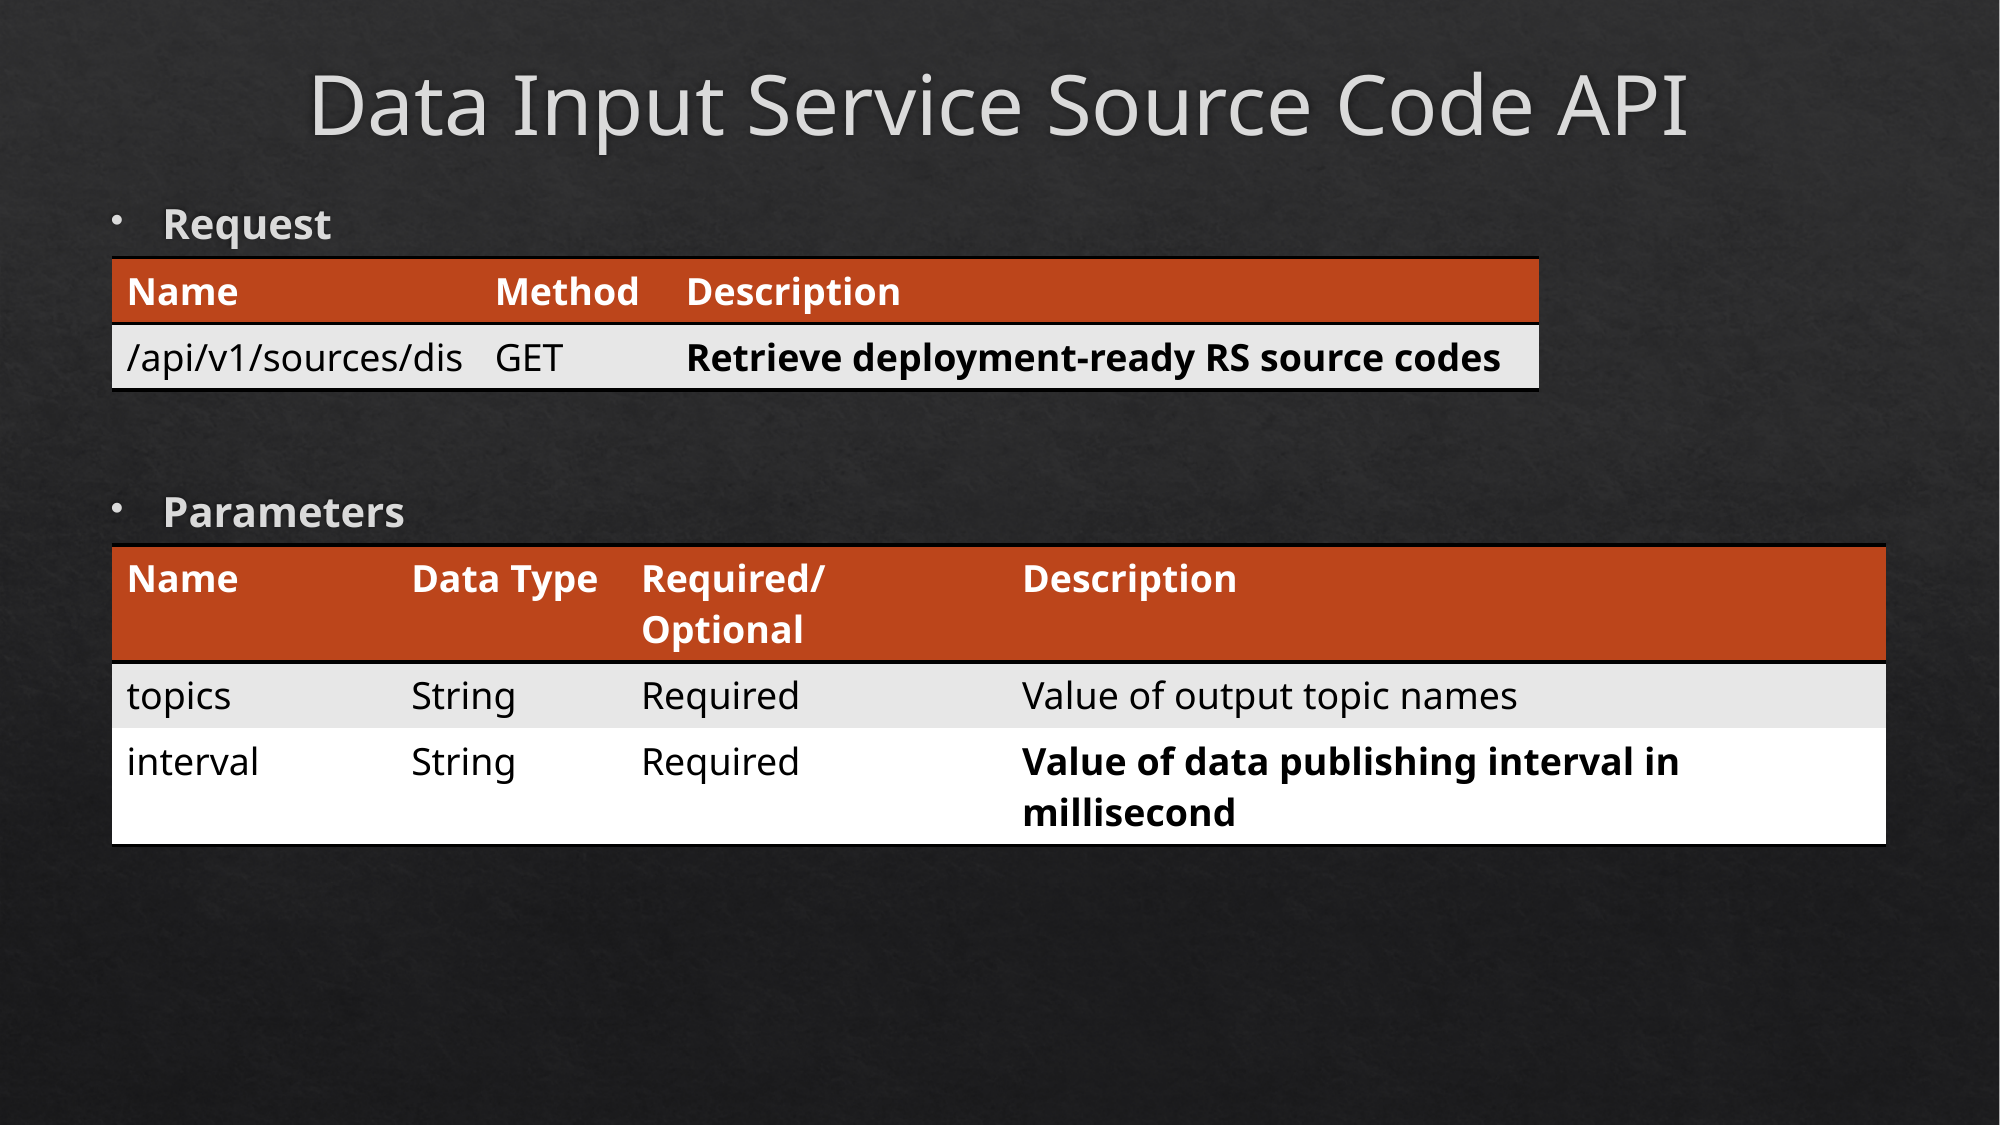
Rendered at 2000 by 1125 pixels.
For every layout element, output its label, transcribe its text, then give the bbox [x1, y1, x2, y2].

table_cell Required [626, 664, 1007, 728]
table_cell topics [112, 664, 396, 728]
table_cell GET [480, 325, 671, 388]
table_header Name [112, 268, 480, 322]
table_cell interval [112, 728, 396, 844]
text_box Request [91, 159, 1616, 264]
table_header Name [112, 556, 396, 660]
text_box Parameters [91, 446, 1616, 551]
table_header Description [671, 268, 1539, 322]
table_cell Retrieve deployment-ready RS source codes [671, 325, 1539, 388]
table_header Data Type [396, 556, 626, 660]
title Data Input Service Source Code API [149, 0, 1848, 160]
table_header Required/ Optional [626, 556, 1007, 660]
table_cell Value of data publishing interval in millisecond [1007, 728, 1886, 844]
table_header Description [1007, 547, 1886, 660]
table_cell String [396, 728, 626, 844]
table_header Method [480, 268, 671, 322]
table_cell Value of output topic names [1007, 664, 1886, 728]
table_cell String [396, 664, 626, 728]
table_cell /api/v1/sources/dis [112, 325, 480, 388]
table_cell Required [626, 728, 1007, 844]
